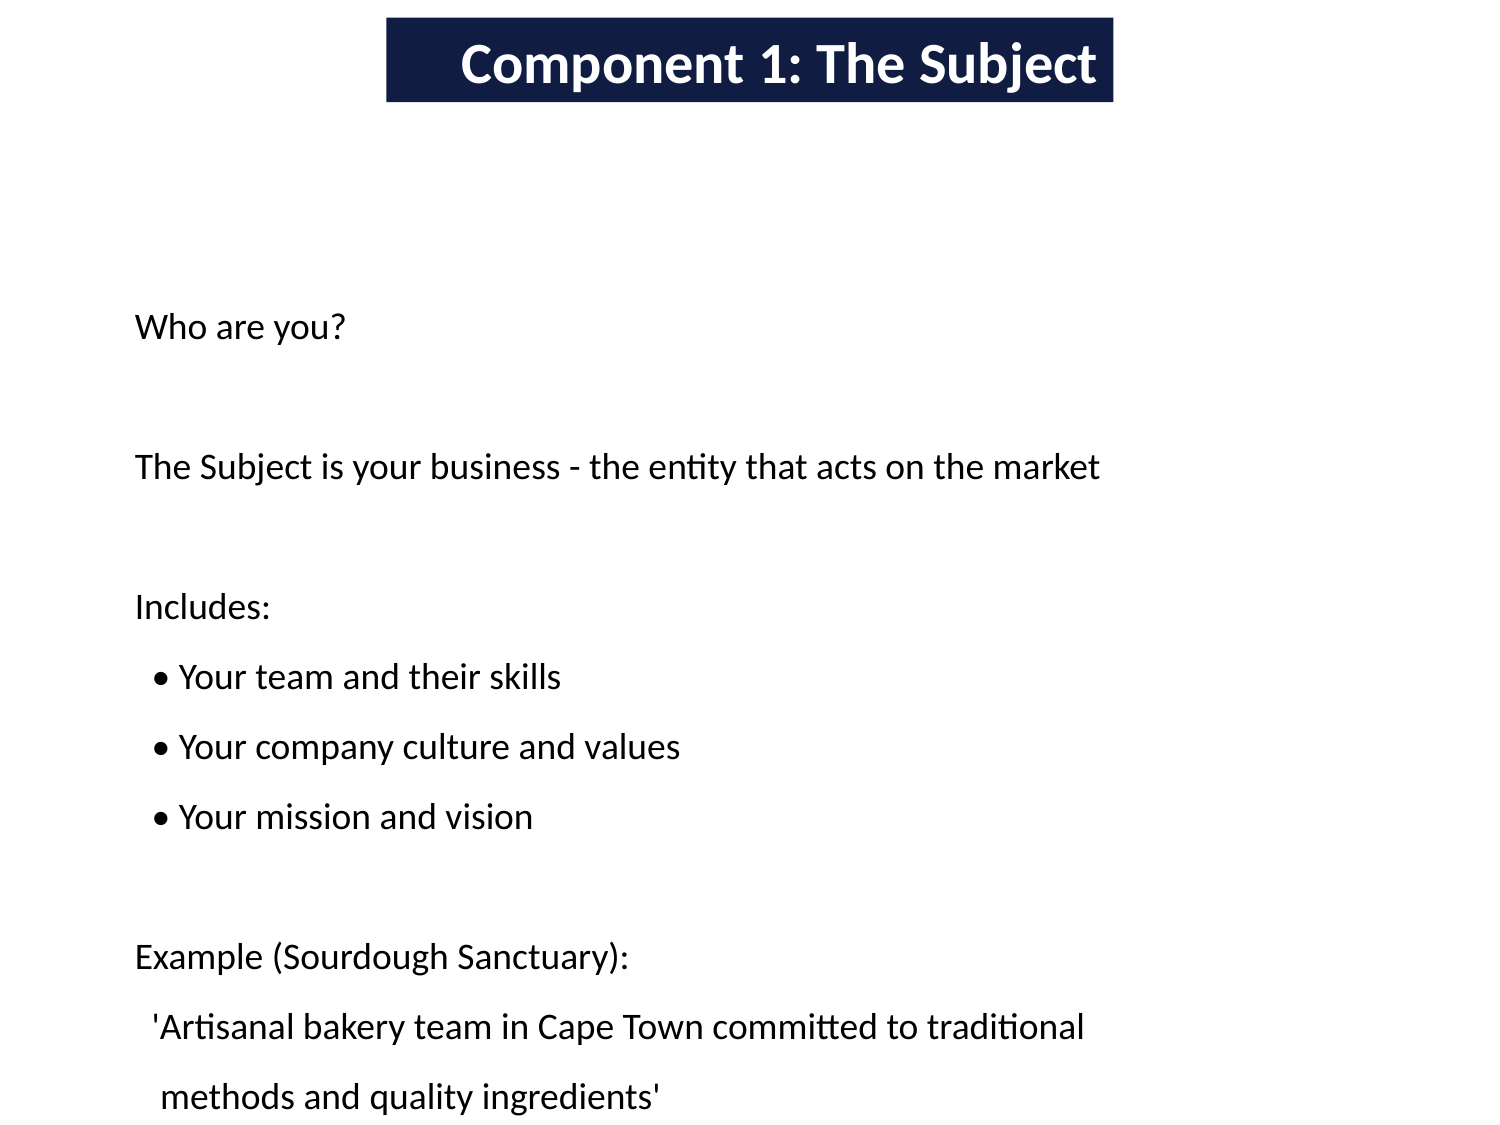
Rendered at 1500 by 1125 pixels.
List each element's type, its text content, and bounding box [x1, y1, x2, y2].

text_box Component 1: The Subject [386, 17, 1114, 103]
text_box Who are you? The Subject is your business - the entity that acts on the market Includes: • Your team and their skills • Your company culture and values • Your mission and vision Example (Sourdough Sanctuary): 'Artisanal bakery team in Cape Town committed to traditional methods and quality ingredients' [119, 224, 1380, 1125]
